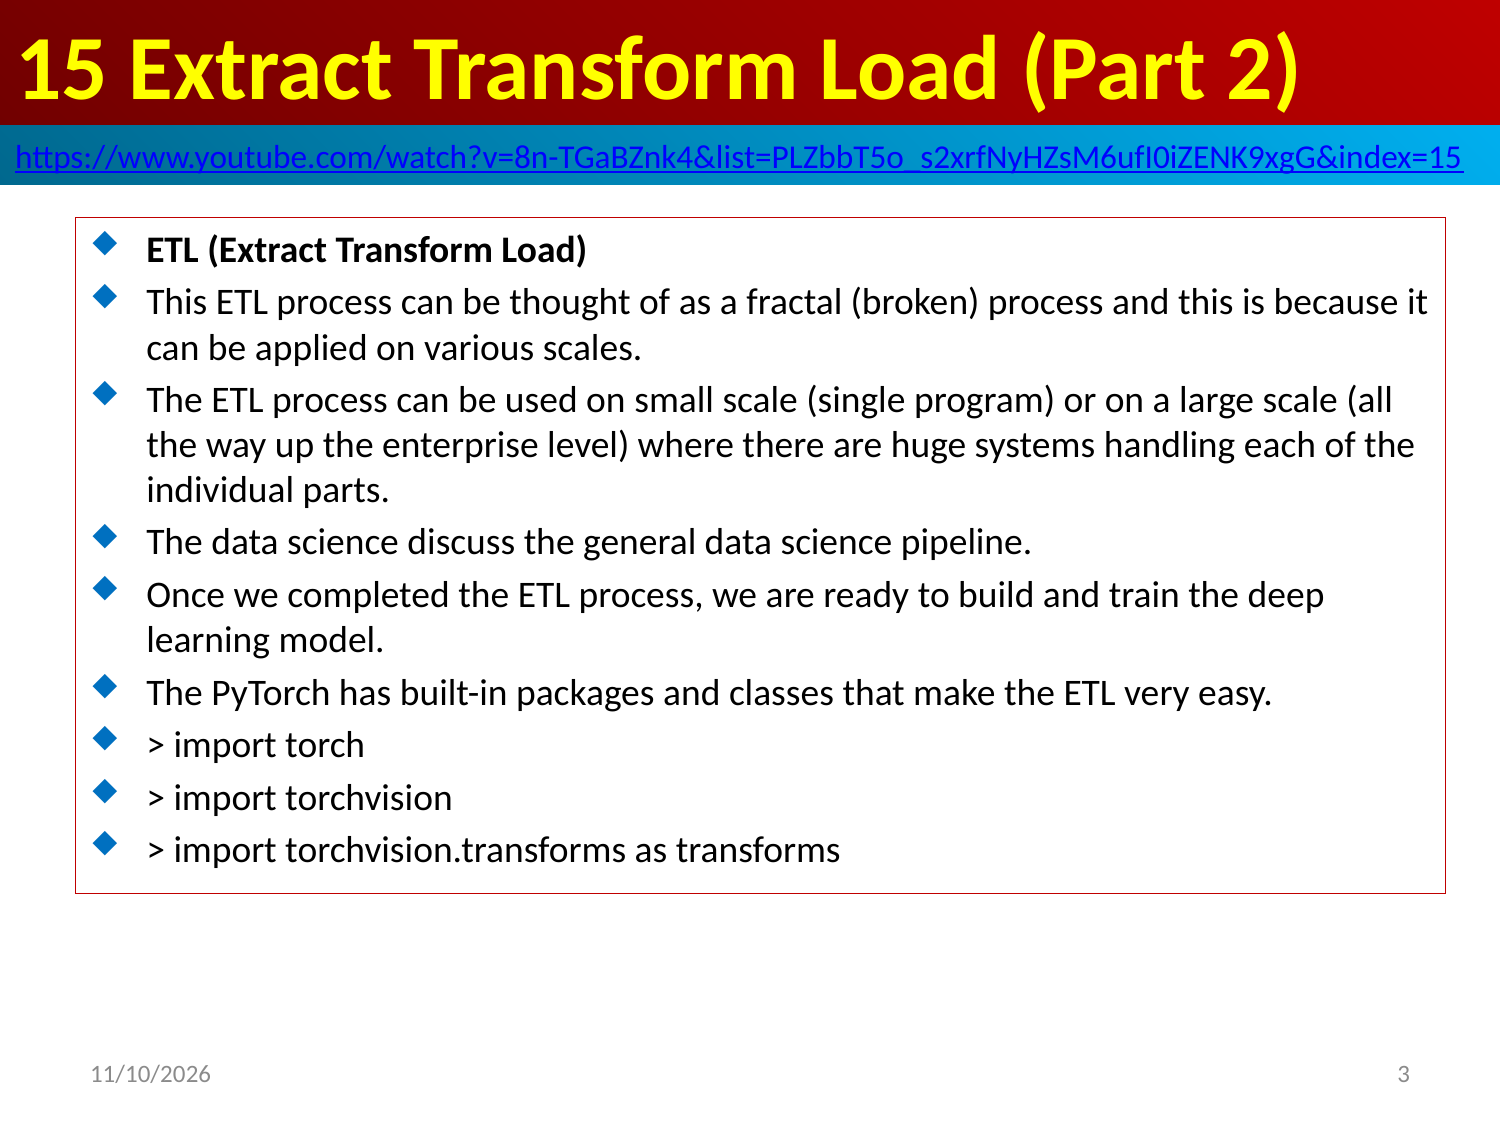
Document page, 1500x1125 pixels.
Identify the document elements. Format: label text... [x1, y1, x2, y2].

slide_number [75, 1042, 425, 1103]
title 15 Extract Transform Load (Part 2) [0, 0, 1500, 125]
text_box https://www.youtube.com/watch?v=8n-TGaBZnk4&list=PLZbbT5o_s2xrfNyHZsM6ufI0iZENK9xgG&index=15 [0, 125, 1500, 185]
subtitle ETL (Extract Transform Load) This ETL process can be thought of as a fractal (broken) process and this is because it can be applied on various scales. The ETL process can be used on small scale (single program) or on a large scale (all the way up the enterprise level) where there are huge systems handling each of the individual parts. The data science discuss the general data science pipeline. Once we completed the ETL process, we are ready to build and train the deep learning model. The PyTorch has built-in packages and classes that make the ETL very easy. > import torch > import torchvision > import torchvision.transforms as transforms [75, 217, 1446, 894]
slide_number 3 [1074, 1042, 1425, 1103]
